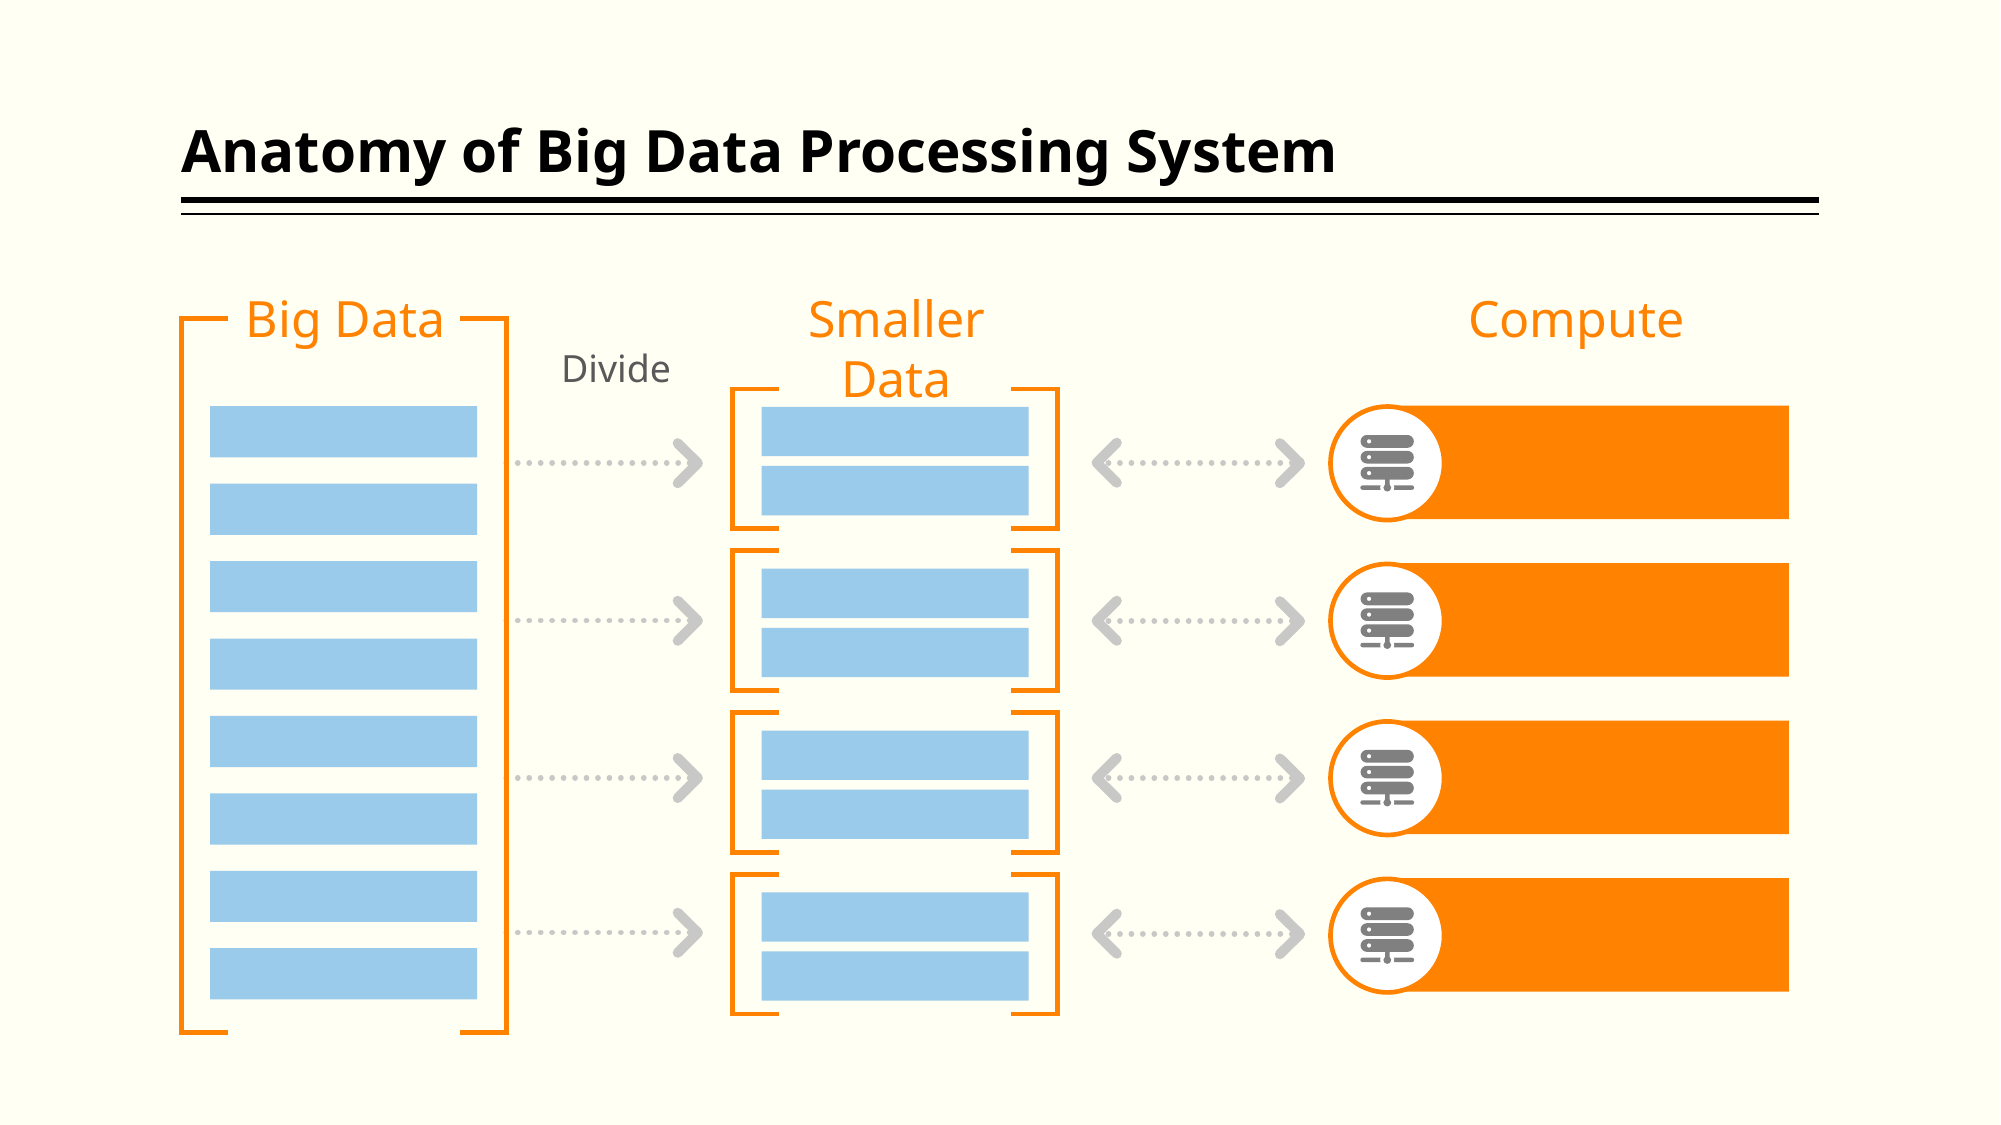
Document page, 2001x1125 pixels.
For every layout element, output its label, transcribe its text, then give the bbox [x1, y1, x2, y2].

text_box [1091, 752, 1306, 804]
title Anatomy of Big Data Processing System [181, 12, 1819, 193]
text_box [1091, 908, 1306, 960]
text_box Big Data [213, 280, 478, 316]
text_box Compute [1422, 280, 1731, 356]
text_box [732, 388, 1058, 529]
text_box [181, 318, 507, 1033]
text_box Smaller Data [742, 280, 1051, 387]
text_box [513, 907, 703, 958]
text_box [1330, 720, 1789, 835]
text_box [513, 437, 703, 489]
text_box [732, 712, 1058, 853]
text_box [513, 595, 703, 646]
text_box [1091, 595, 1306, 647]
text_box Divide [546, 337, 687, 398]
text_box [1091, 437, 1306, 489]
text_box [1330, 877, 1789, 993]
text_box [732, 550, 1058, 691]
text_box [1330, 563, 1789, 678]
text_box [513, 752, 703, 804]
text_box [1330, 405, 1789, 520]
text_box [732, 874, 1058, 1015]
